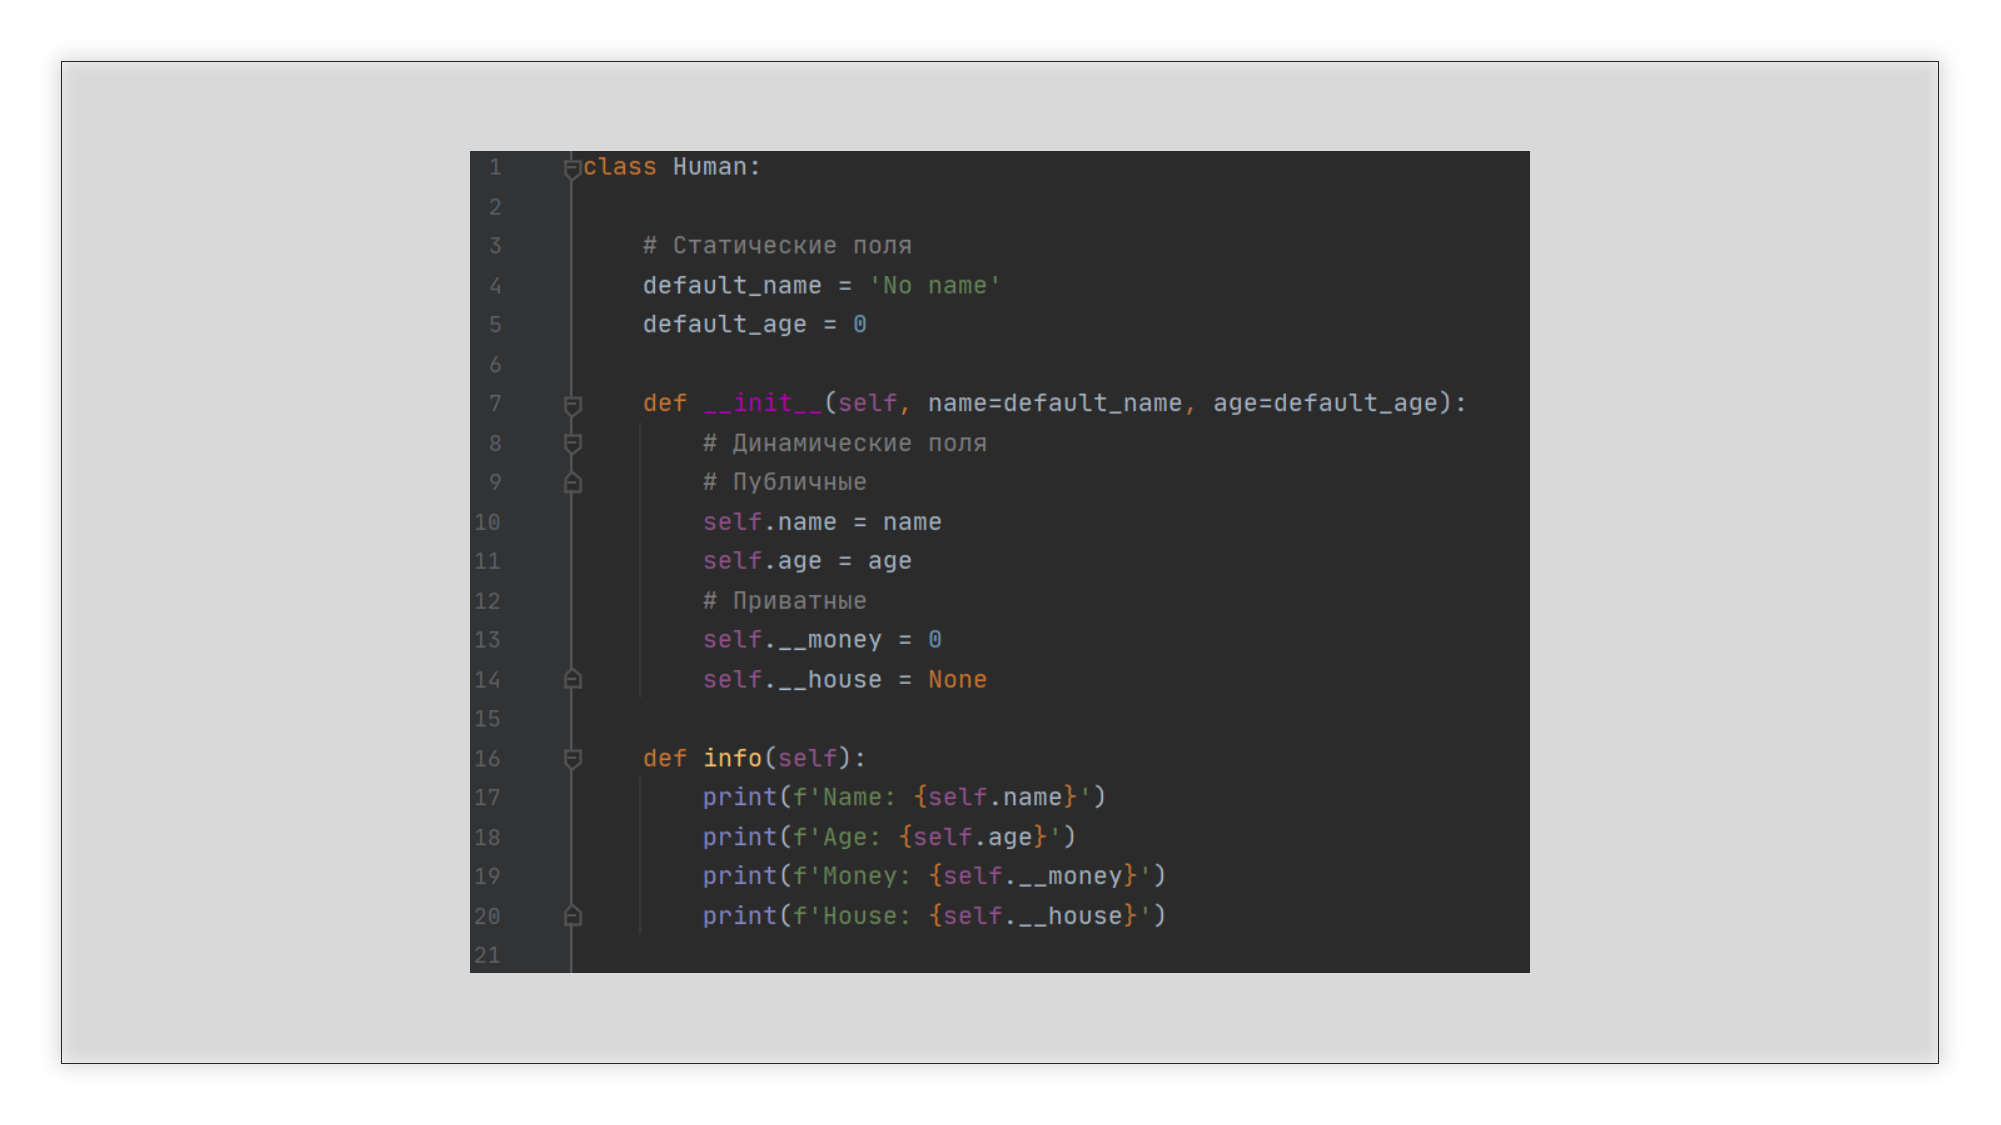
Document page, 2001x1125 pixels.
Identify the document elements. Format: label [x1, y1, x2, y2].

picture [470, 151, 1530, 974]
